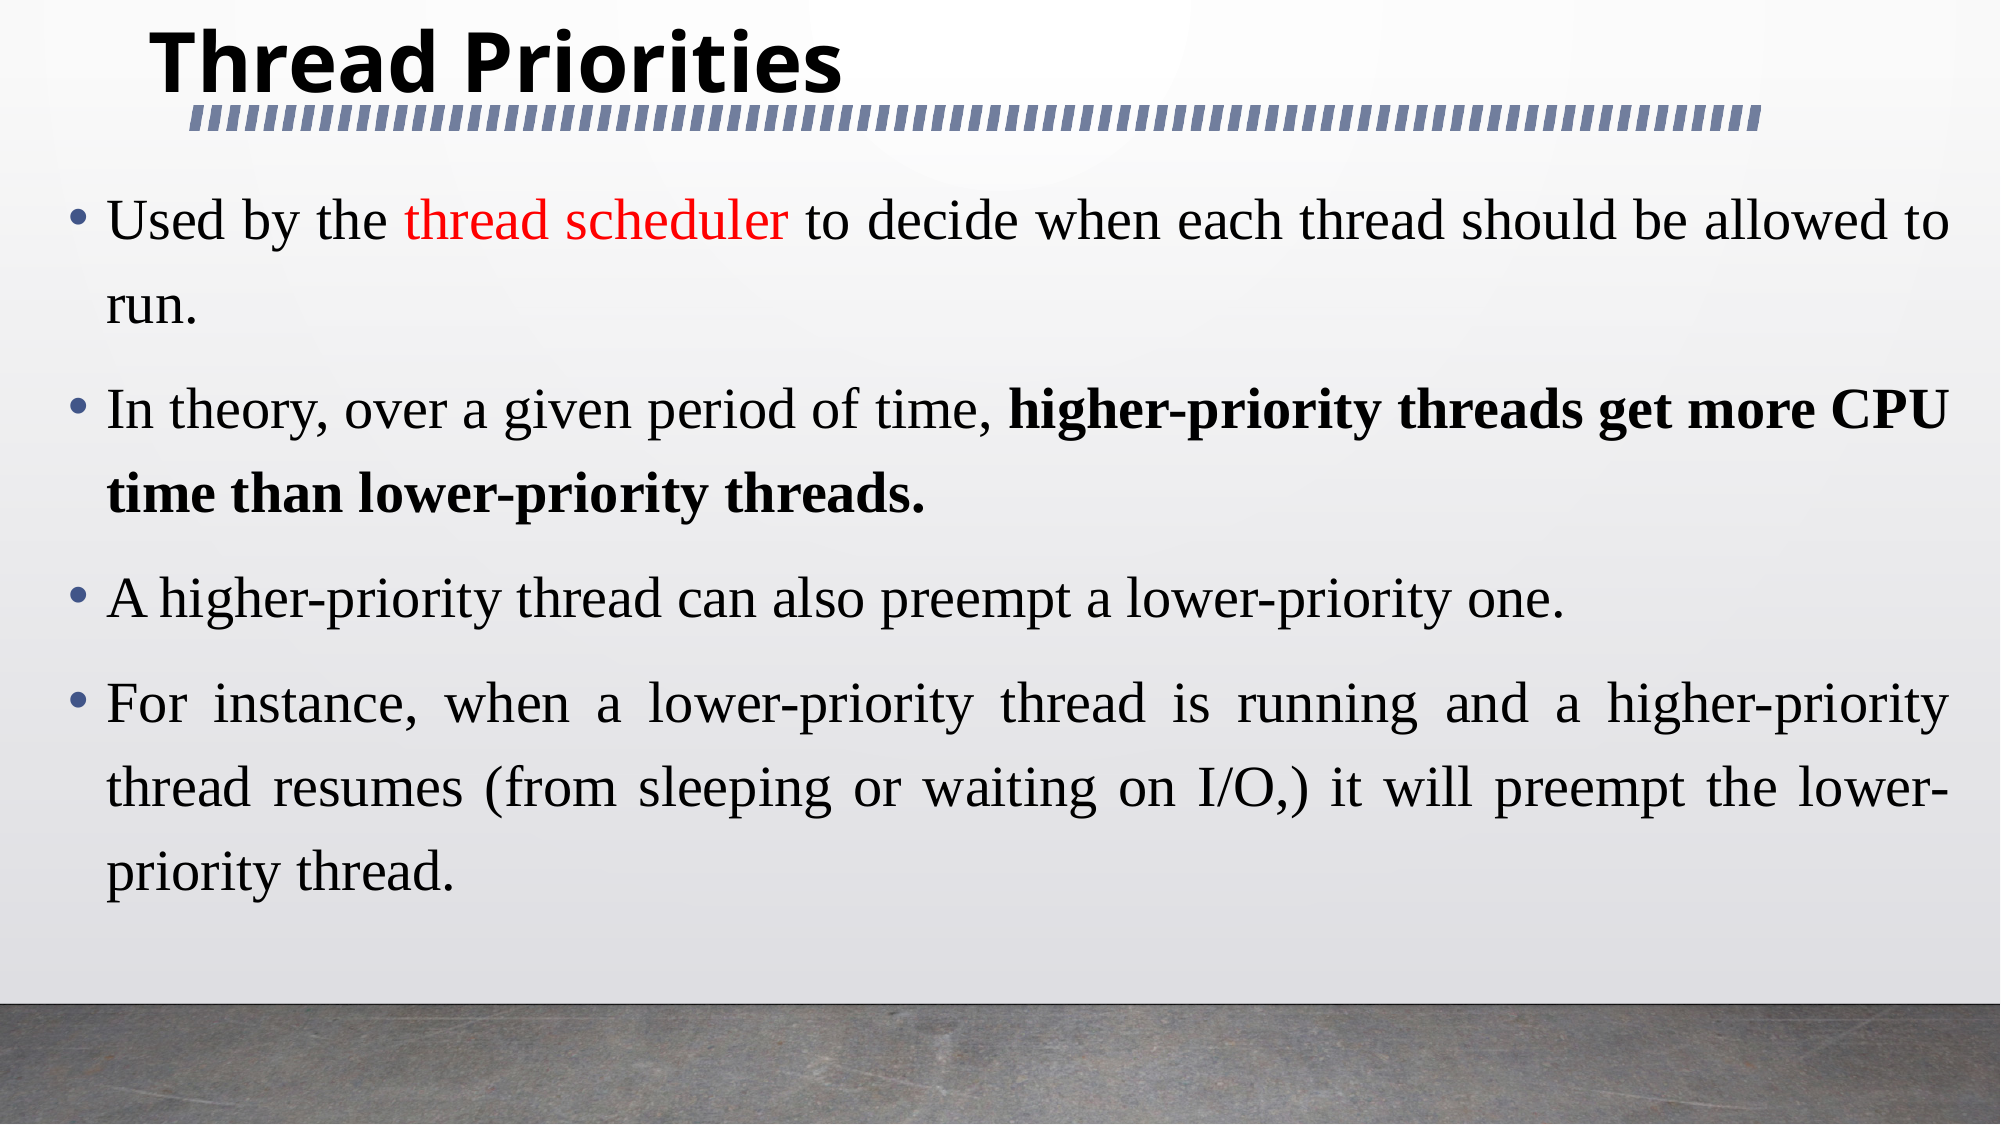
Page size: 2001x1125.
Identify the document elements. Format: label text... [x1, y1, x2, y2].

title Thread Priorities [133, 13, 1675, 86]
list Used by the thread scheduler to decide when each thread should be allowed to run. In theory, over a given period of time, higher-priority threads get more CPU time than lower-priority threads. A higher-priority thread can also preempt a lower-priority one. For instance, when a lower-priority thread is running and a higher-priority thread resumes (from sleeping or waiting on I/O,) it will preempt the lower-priority thread. [53, 160, 1966, 934]
picture [0, 1004, 2000, 1124]
